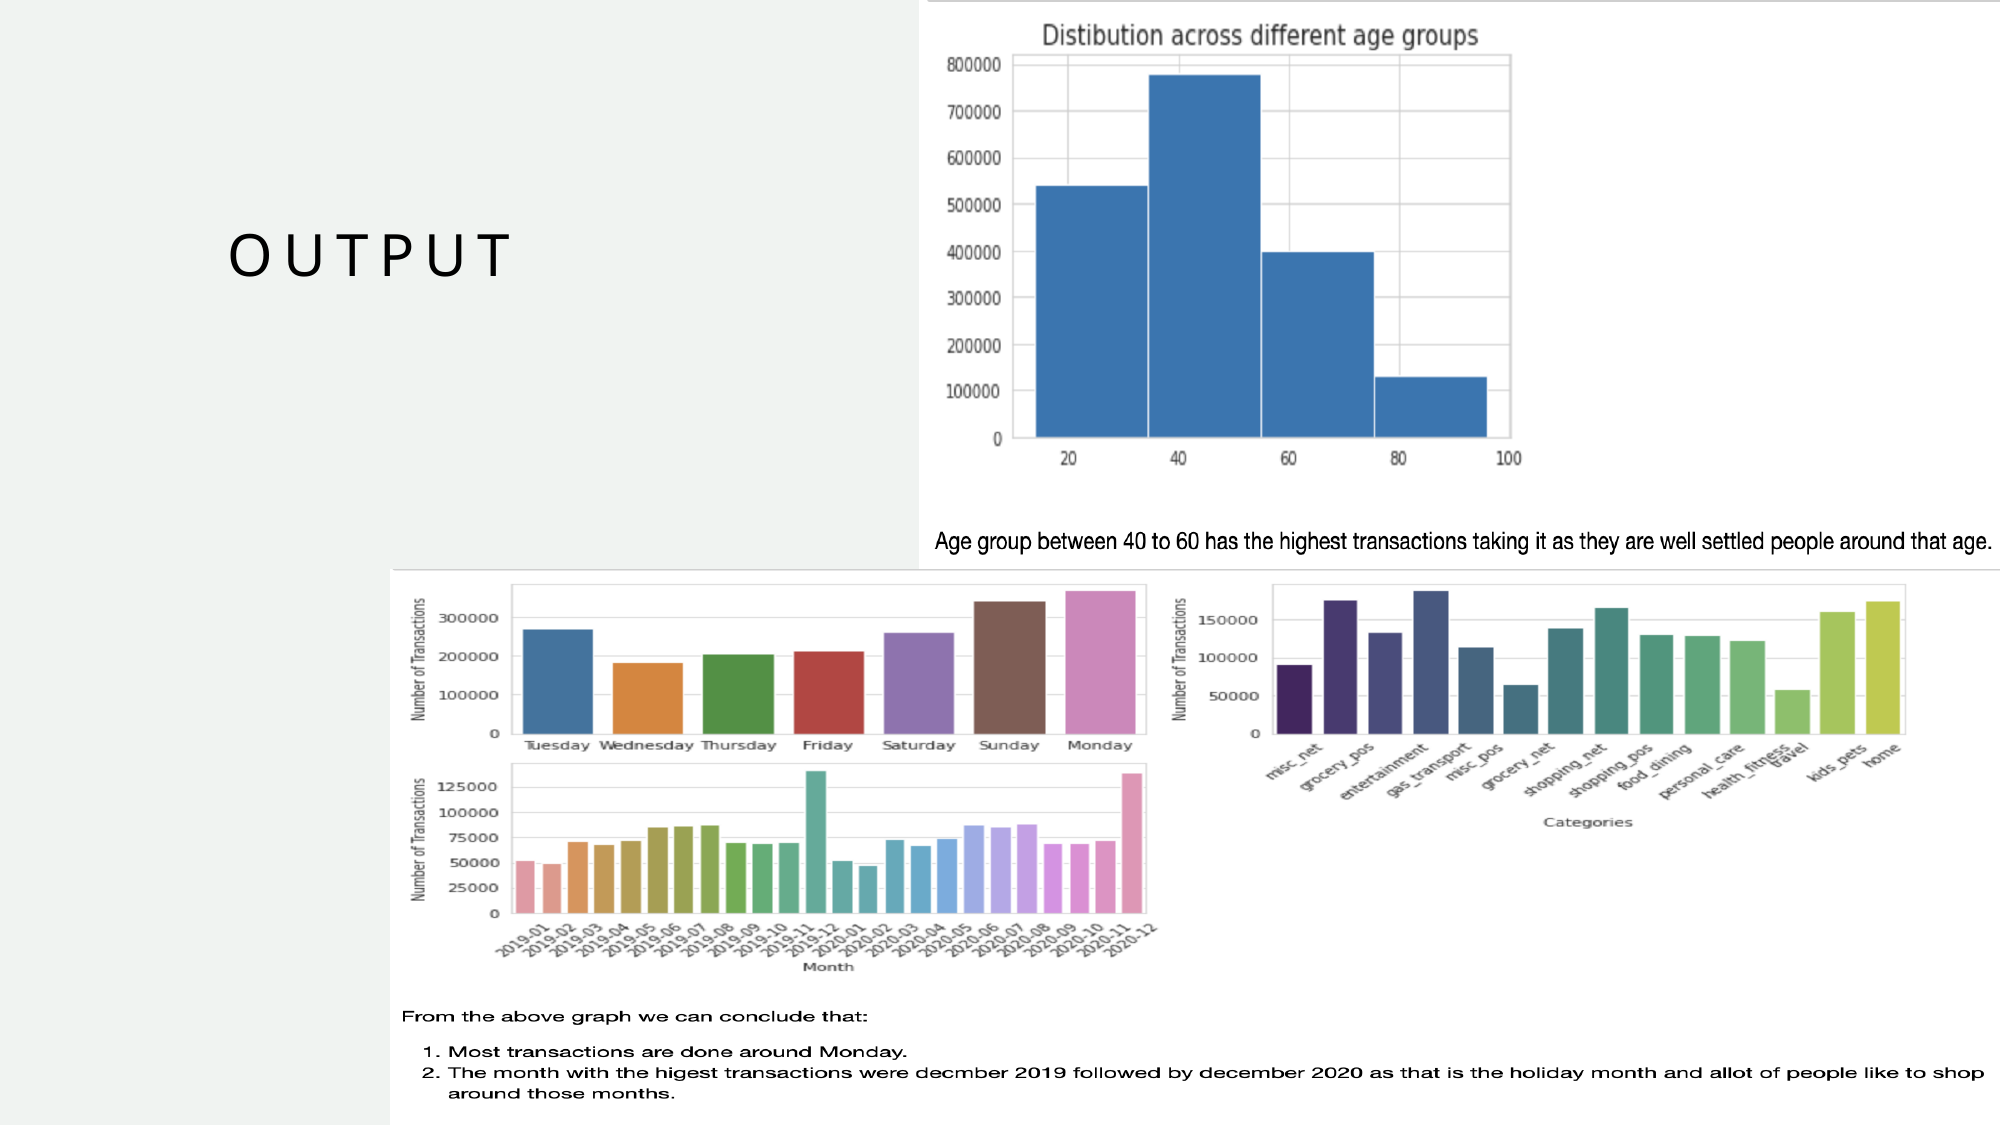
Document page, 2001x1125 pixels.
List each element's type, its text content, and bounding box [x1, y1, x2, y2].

title Output [212, 138, 919, 354]
picture [389, 0, 2000, 1125]
